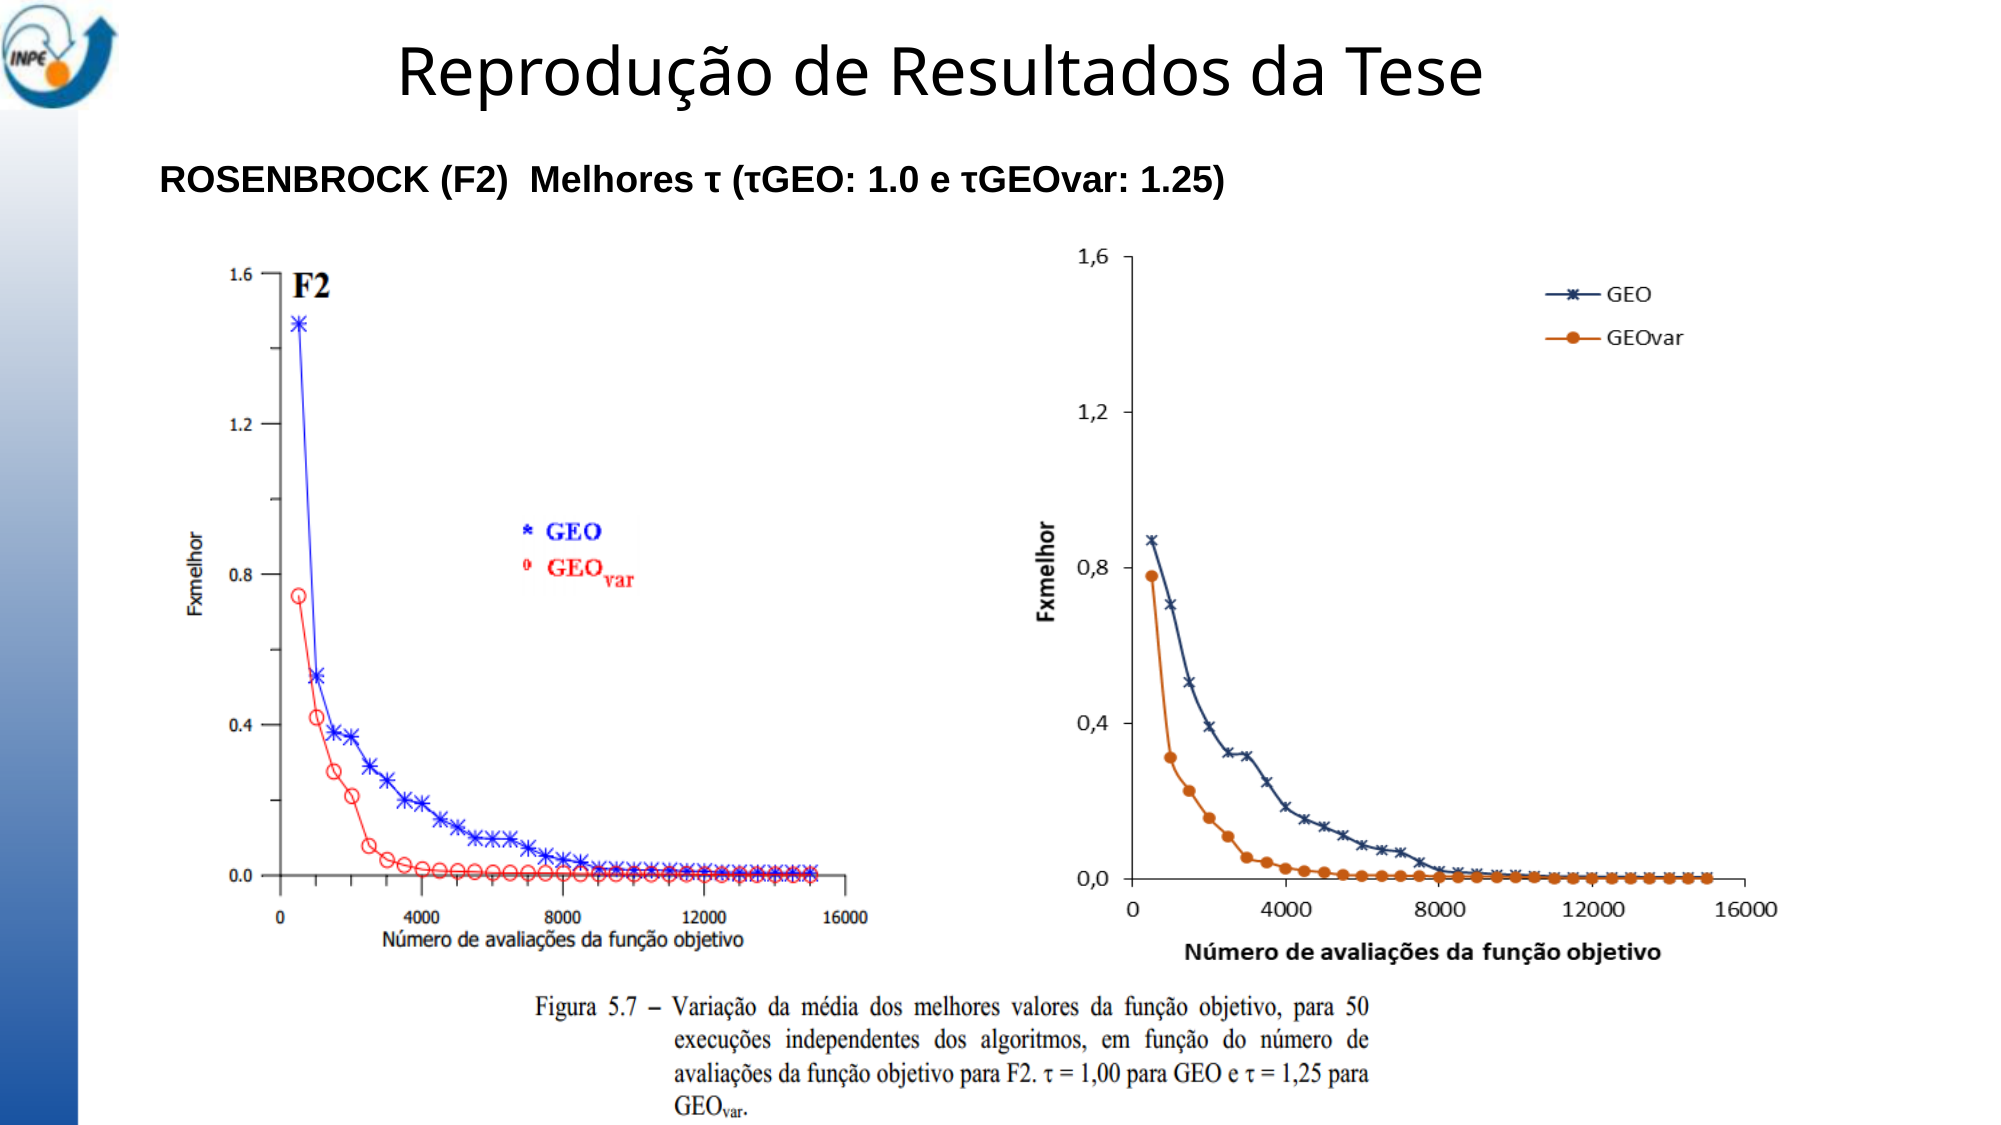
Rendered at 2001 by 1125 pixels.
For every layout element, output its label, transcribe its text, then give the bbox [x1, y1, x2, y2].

picture [174, 256, 896, 964]
title Reprodução de Resultados da Tese [266, 24, 1617, 124]
picture [0, 0, 119, 1125]
picture [523, 229, 1794, 1123]
